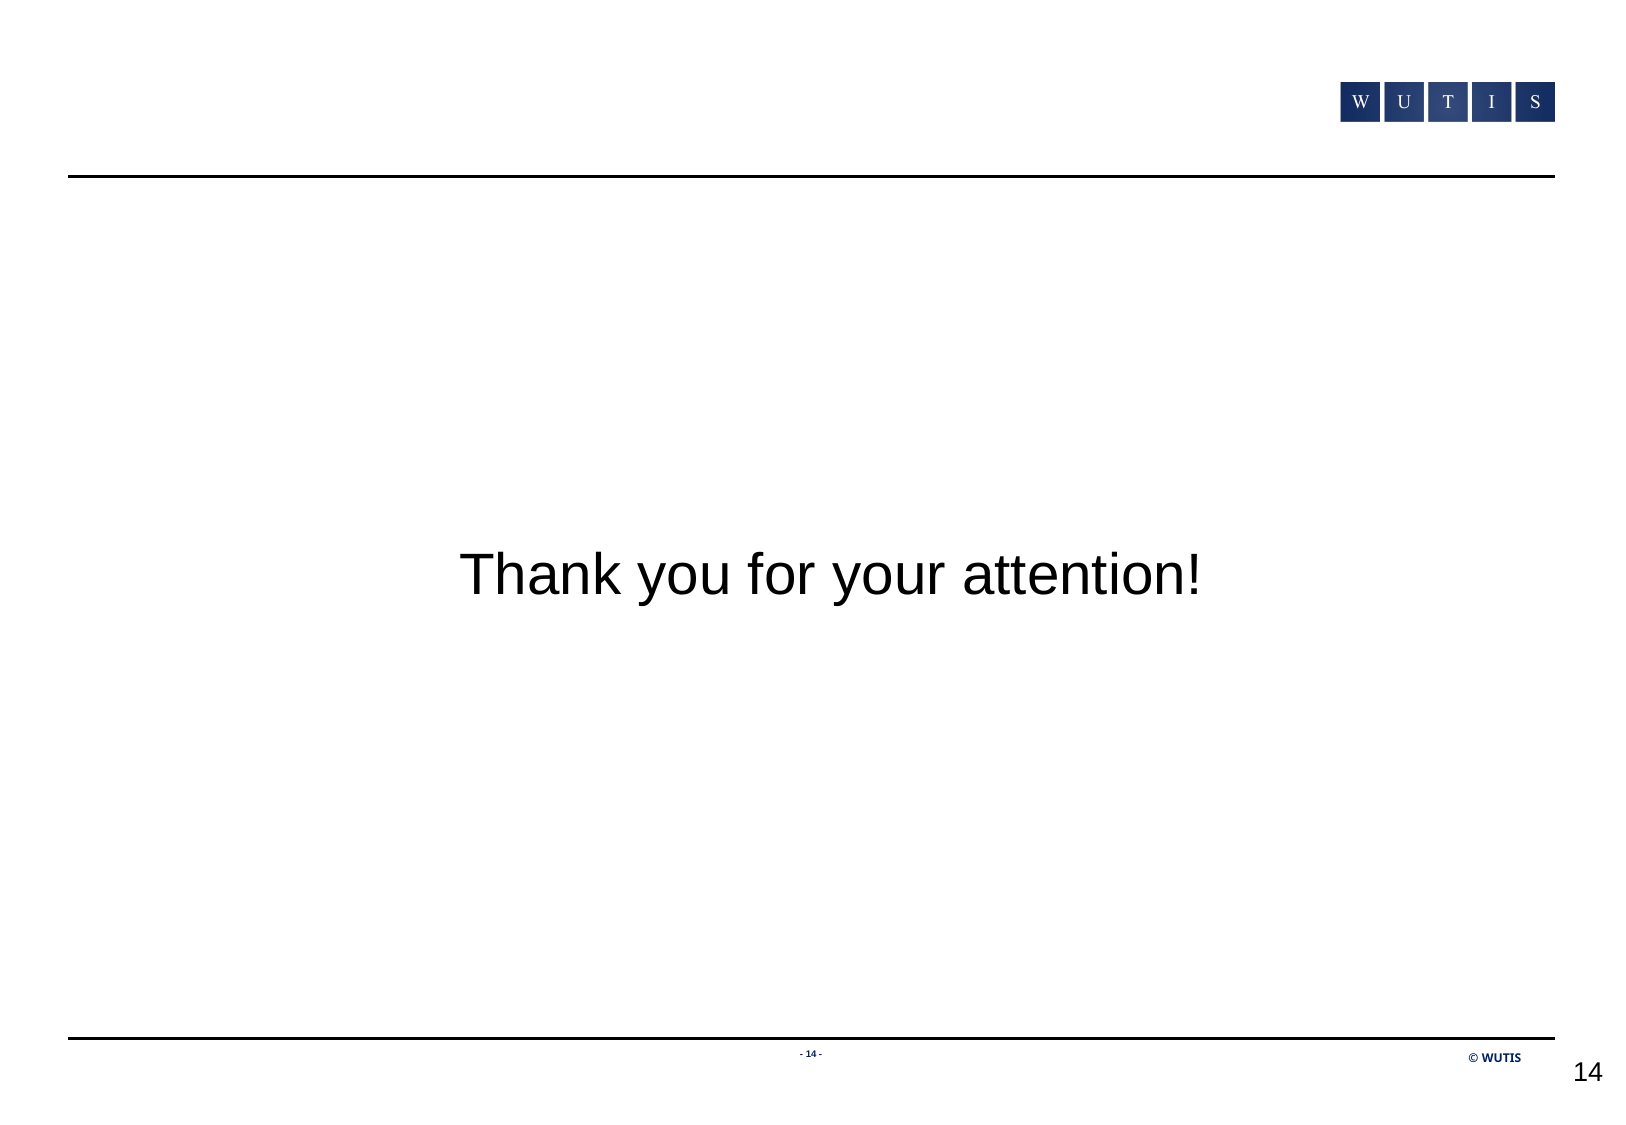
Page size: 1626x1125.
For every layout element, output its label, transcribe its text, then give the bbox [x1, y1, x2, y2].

slide_number ‹#› [1520, 1038, 1619, 1125]
text_box Thank you for your attention! [127, 520, 1536, 621]
picture [1290, 10, 1608, 203]
